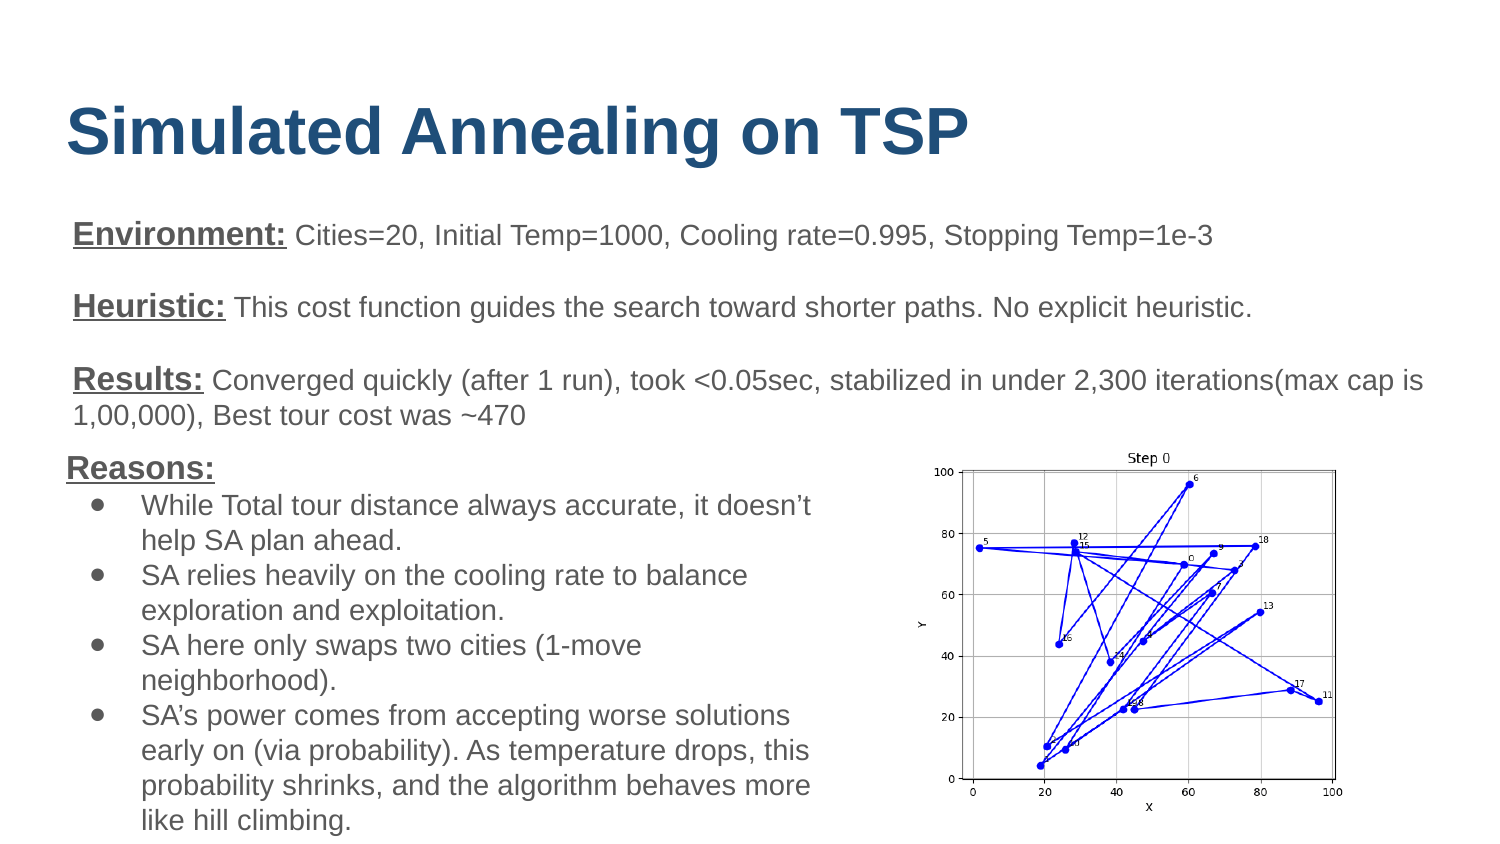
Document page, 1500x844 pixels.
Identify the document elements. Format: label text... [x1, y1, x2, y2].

picture [901, 421, 1383, 823]
text_box Reasons: While Total tour distance always accurate, it doesn’t help SA plan ahead. SA relies heavily on the cooling rate to balance exploration and exploitation. SA here only swaps two cities (1-move neighborhood). SA’s power comes from accepting worse solutions early on (via probability). As temperature drops, this probability shrinks, and the algorithm behaves more like hill climbing. [51, 431, 843, 823]
text_box Environment: Cities=20, Initial Temp=1000, Cooling rate=0.995, Stopping Temp=1e-3 Heuristic: This cost function guides the search toward shorter paths. No explicit heuristic. Results: Converged quickly (after 1 run), took <0.05sec, stabilized in under 2,300 iterations(max cap is 1,00,000), Best tour cost was ~470 [57, 196, 1443, 432]
title Simulated Annealing on TSP [51, 72, 1449, 167]
